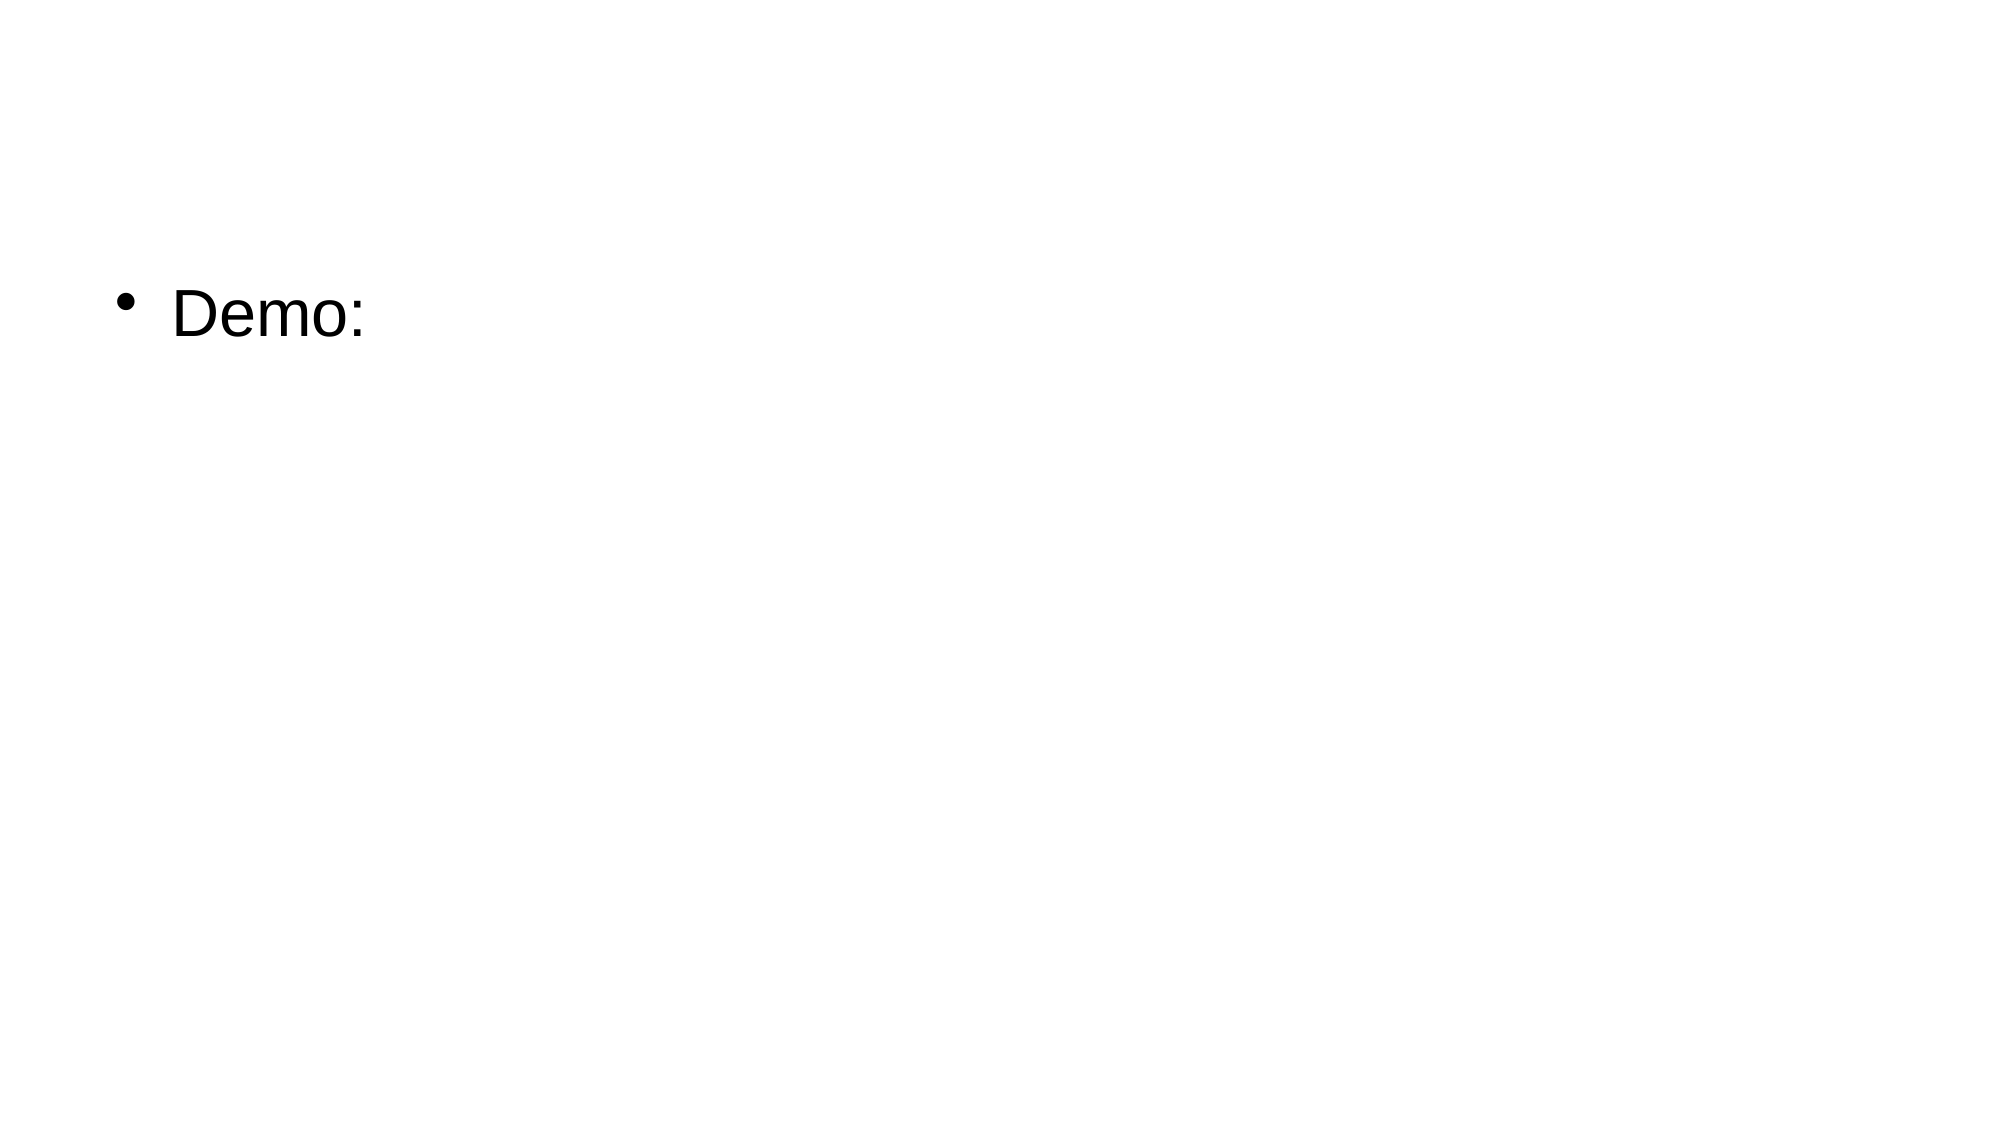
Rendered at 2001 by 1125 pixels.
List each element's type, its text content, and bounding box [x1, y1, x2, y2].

list Demo: [99, 262, 1901, 1006]
